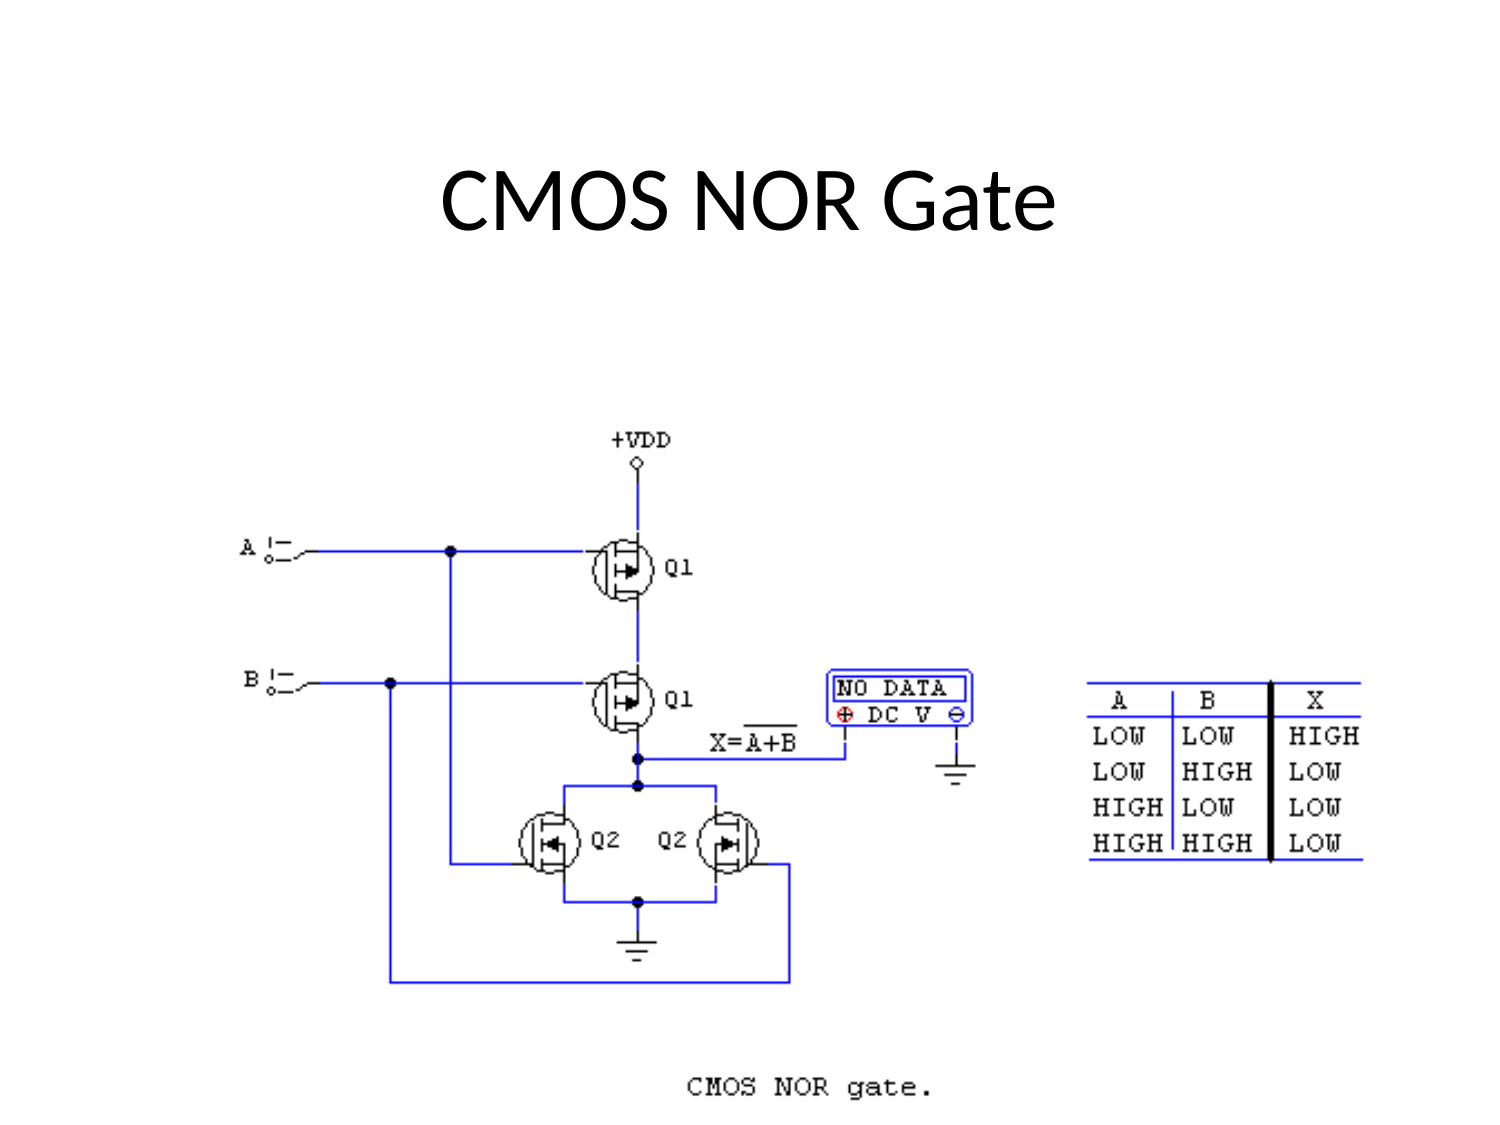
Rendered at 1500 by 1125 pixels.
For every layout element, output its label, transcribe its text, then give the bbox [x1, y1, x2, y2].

title CMOS NOR Gate [75, 45, 1425, 233]
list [224, 399, 1375, 1105]
